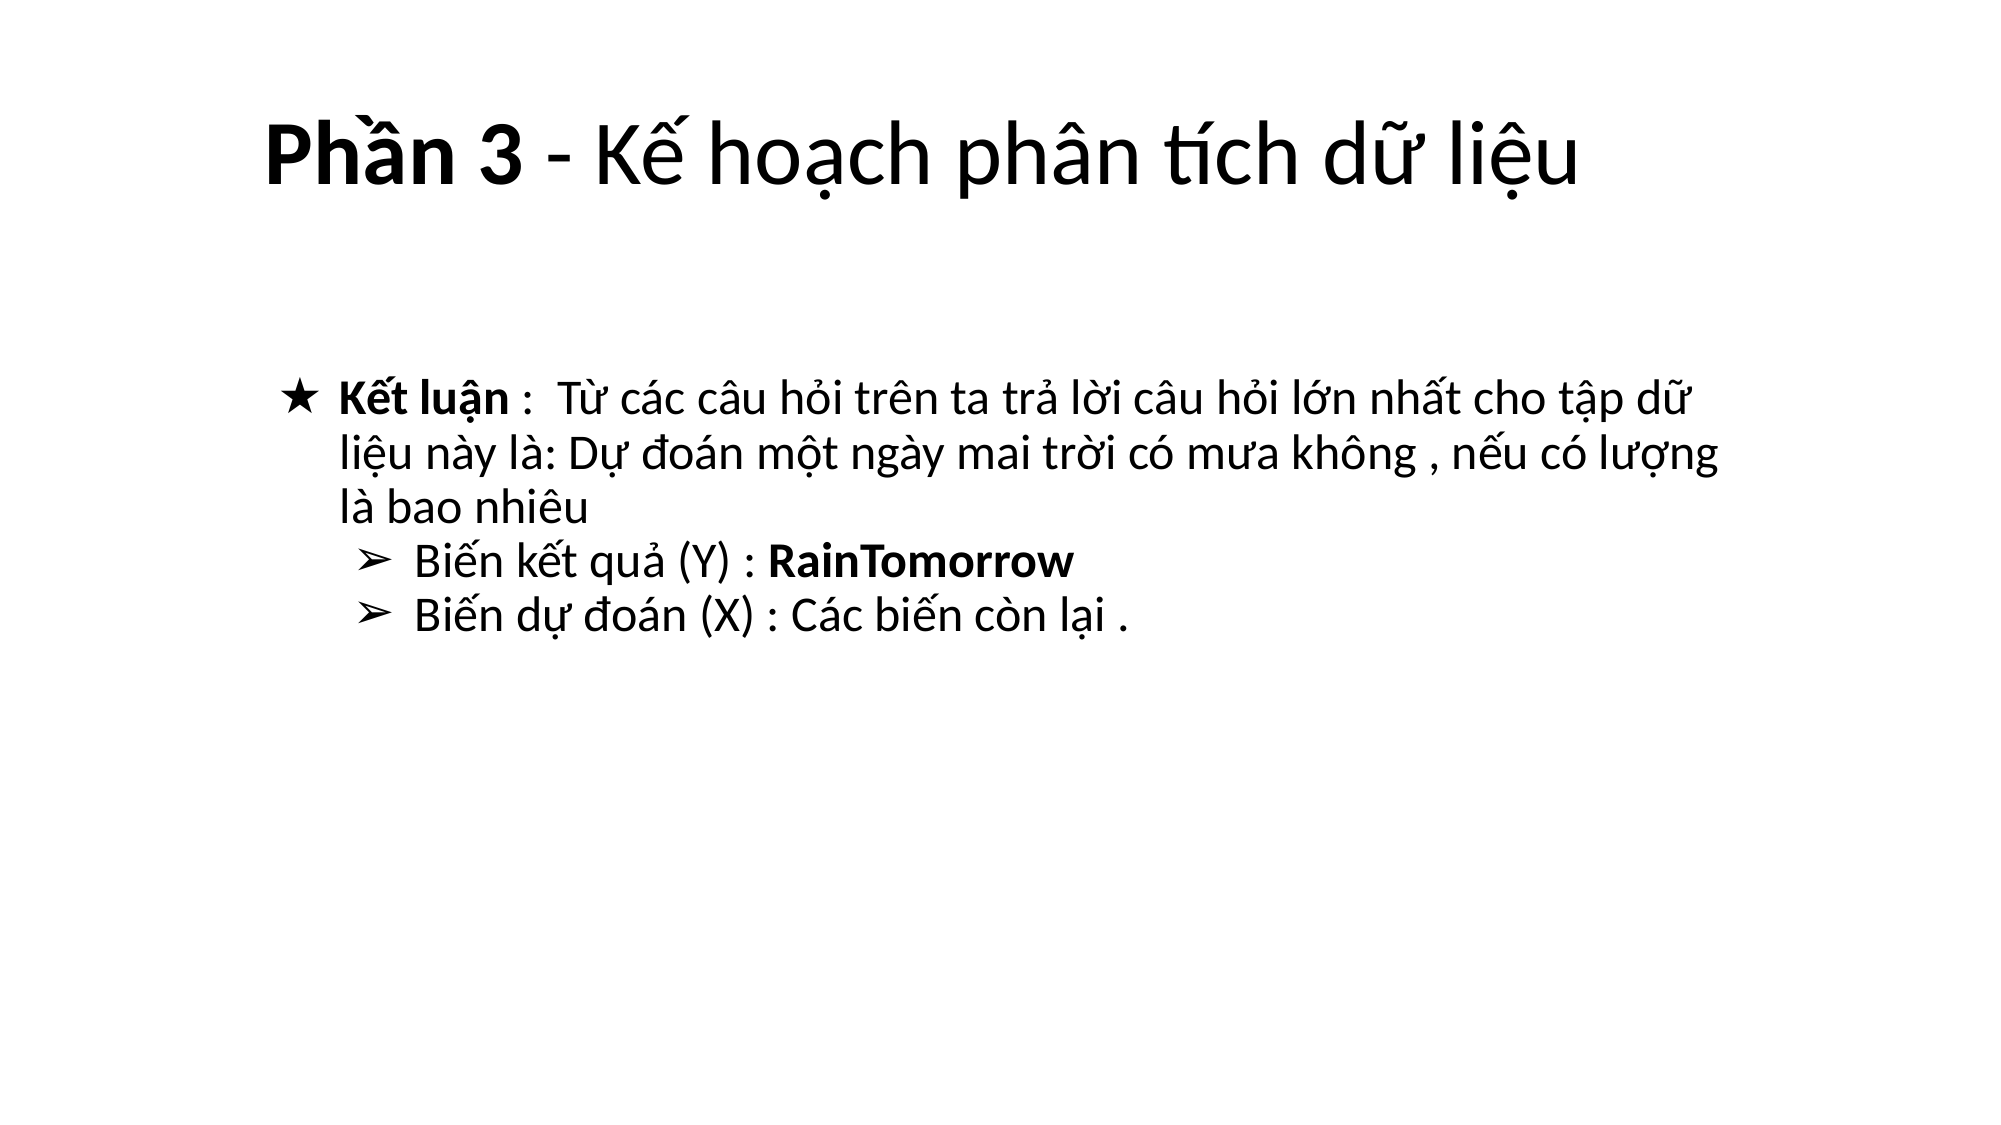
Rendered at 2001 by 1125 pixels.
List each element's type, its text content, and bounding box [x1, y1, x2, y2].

subtitle Kết luận : Từ các câu hỏi trên ta trả lời câu hỏi lớn nhất cho tập dữ liệu này là: Dự đoán một ngày mai trời có mưa không , nếu có lượng là bao nhiêu Biến kết quả (Y) : RainTomorrow Biến dự đoán (X) : Các biến còn lại . [249, 283, 1750, 1010]
title Phần 3 - Kế hoạch phân tích dữ liệu [249, 62, 1750, 212]
